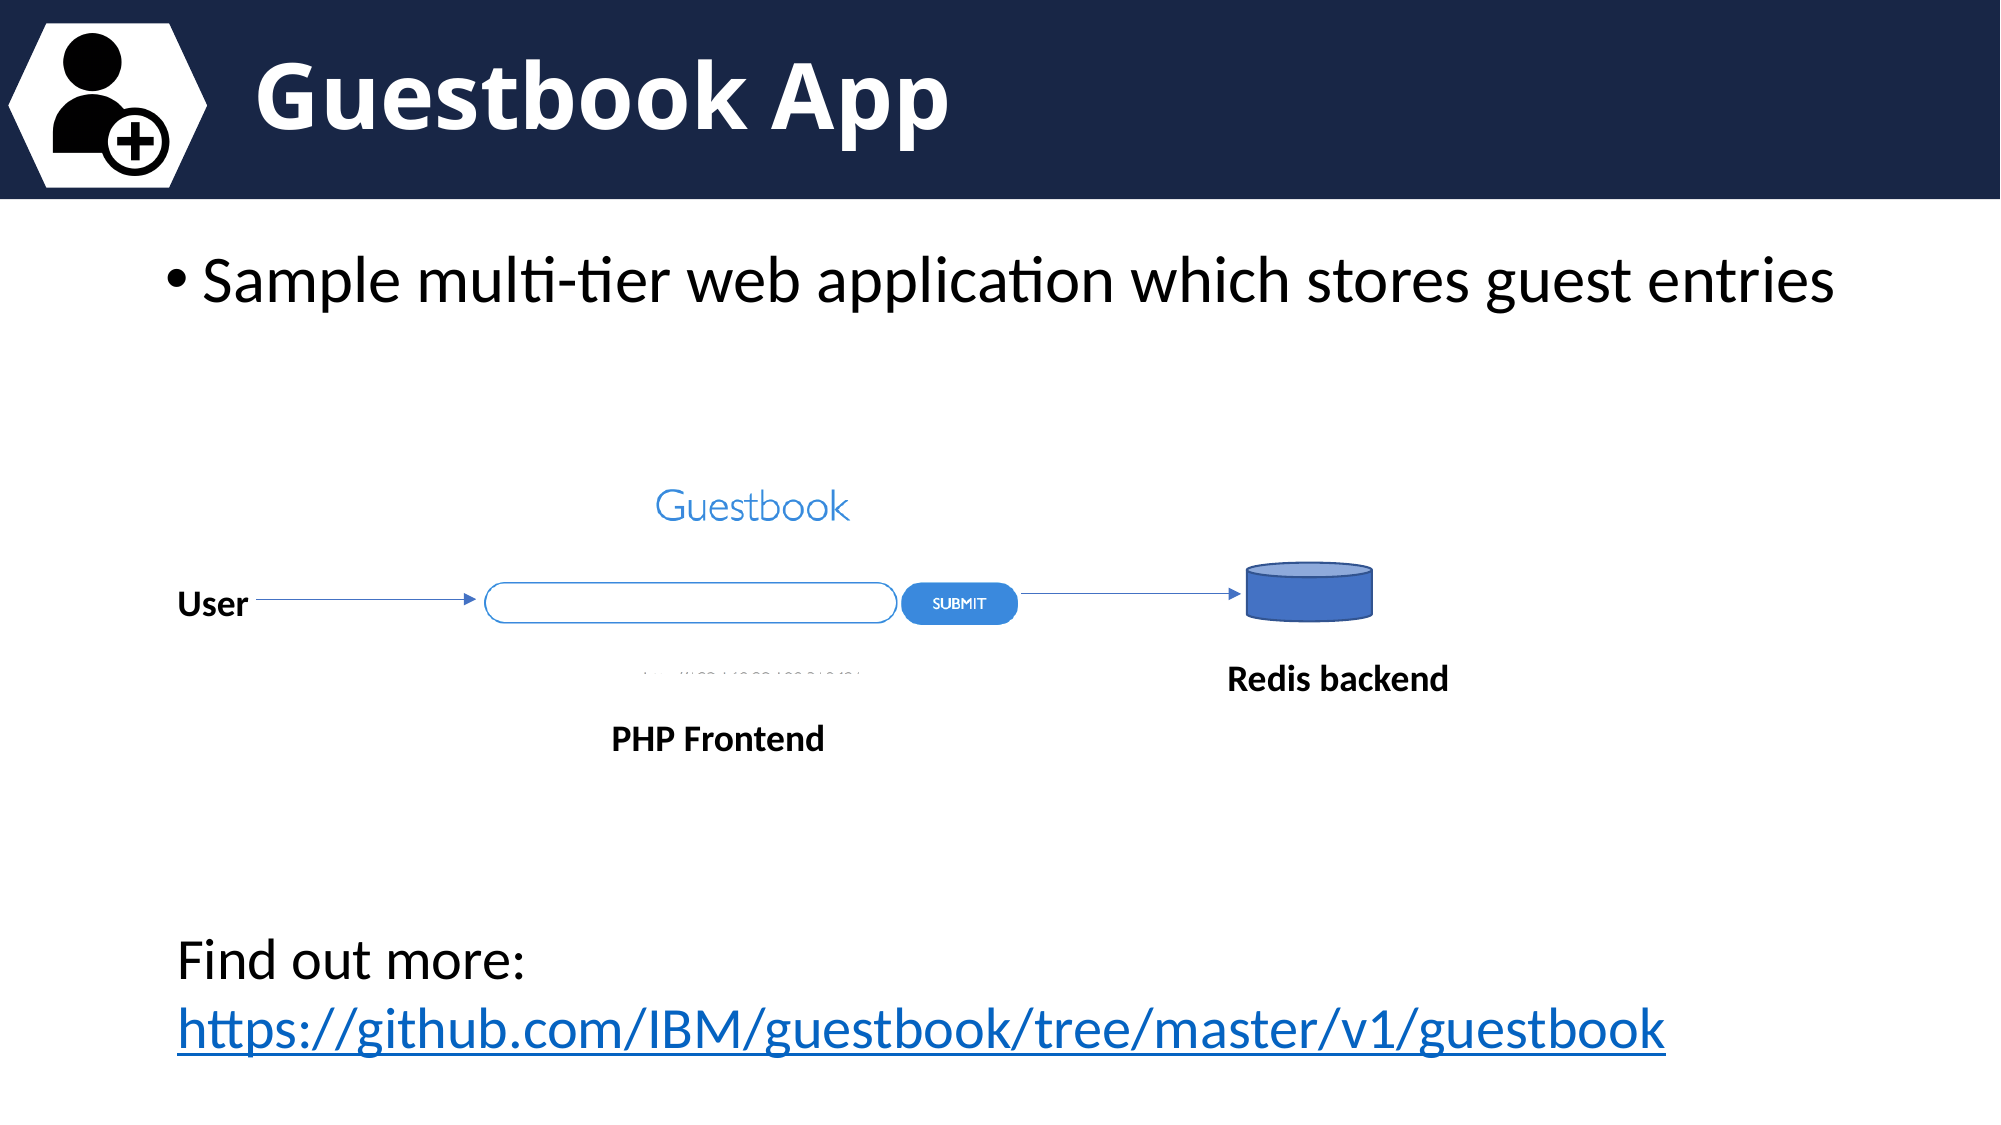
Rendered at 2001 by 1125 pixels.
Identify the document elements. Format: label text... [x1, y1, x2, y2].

list Sample multi-tier web application which stores guest entries [75, 237, 1938, 455]
picture [476, 474, 1021, 674]
text_box User [162, 571, 313, 632]
text_box [1245, 561, 1373, 623]
text_box Redis backend [1212, 646, 1600, 707]
picture [39, 33, 183, 176]
title Guestbook App [238, 0, 2000, 200]
text_box PHP Frontend [596, 706, 954, 767]
text_box Find out more: https://github.com/IBM/guestbook/tree/master/v1/guestbook [162, 913, 1850, 1114]
